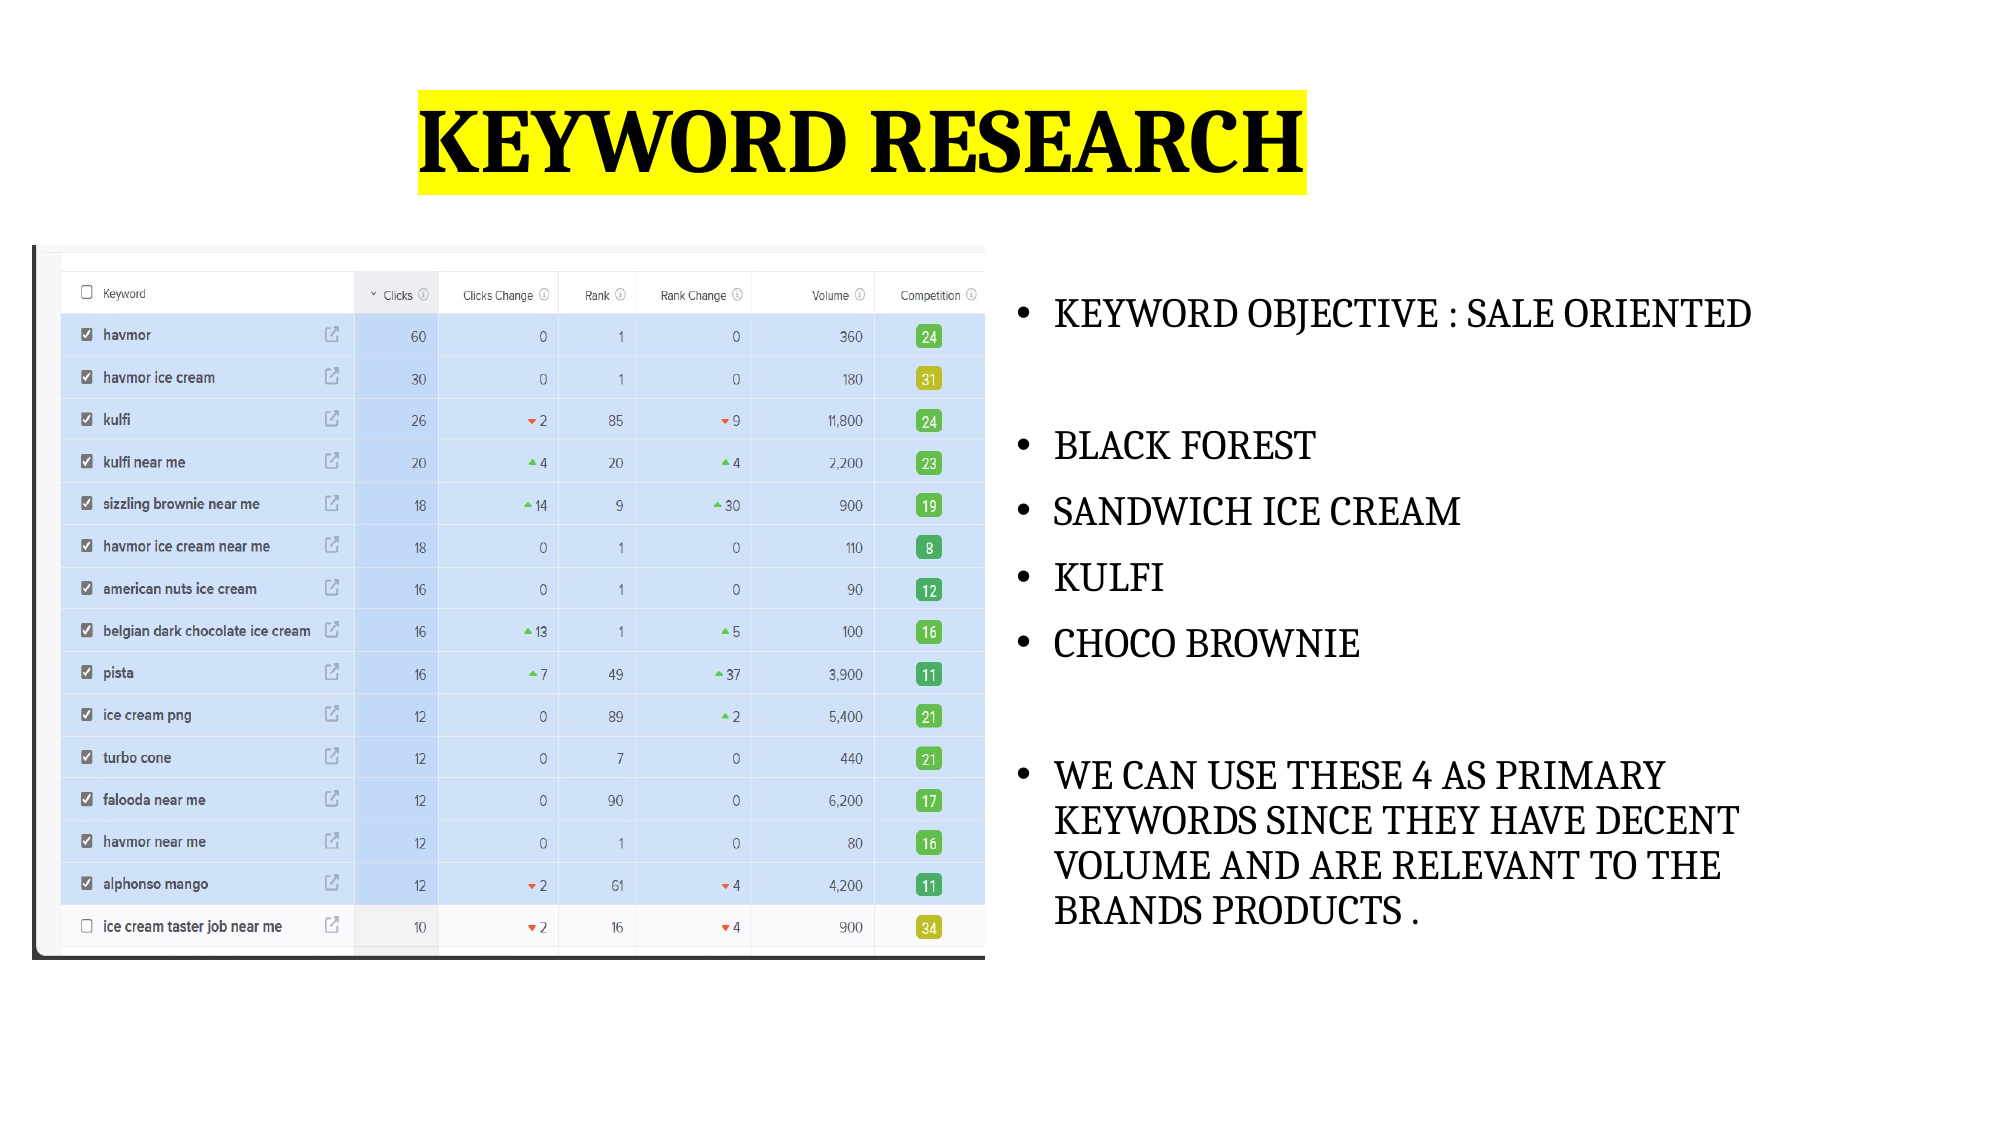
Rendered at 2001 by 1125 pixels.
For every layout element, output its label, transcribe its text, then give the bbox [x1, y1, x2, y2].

list KEYWORD OBJECTIVE : SALE ORIENTED BLACK FOREST SANDWICH ICE CREAM KULFI CHOCO BROWNIE WE CAN USE THESE 4 AS PRIMARY KEYWORDS SINCE THEY HAVE DECENT VOLUME AND ARE RELEVANT TO THE BRANDS PRODUCTS . [1001, 284, 1852, 999]
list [32, 245, 985, 960]
title KEYWORD RESEARCH [332, 33, 1393, 252]
